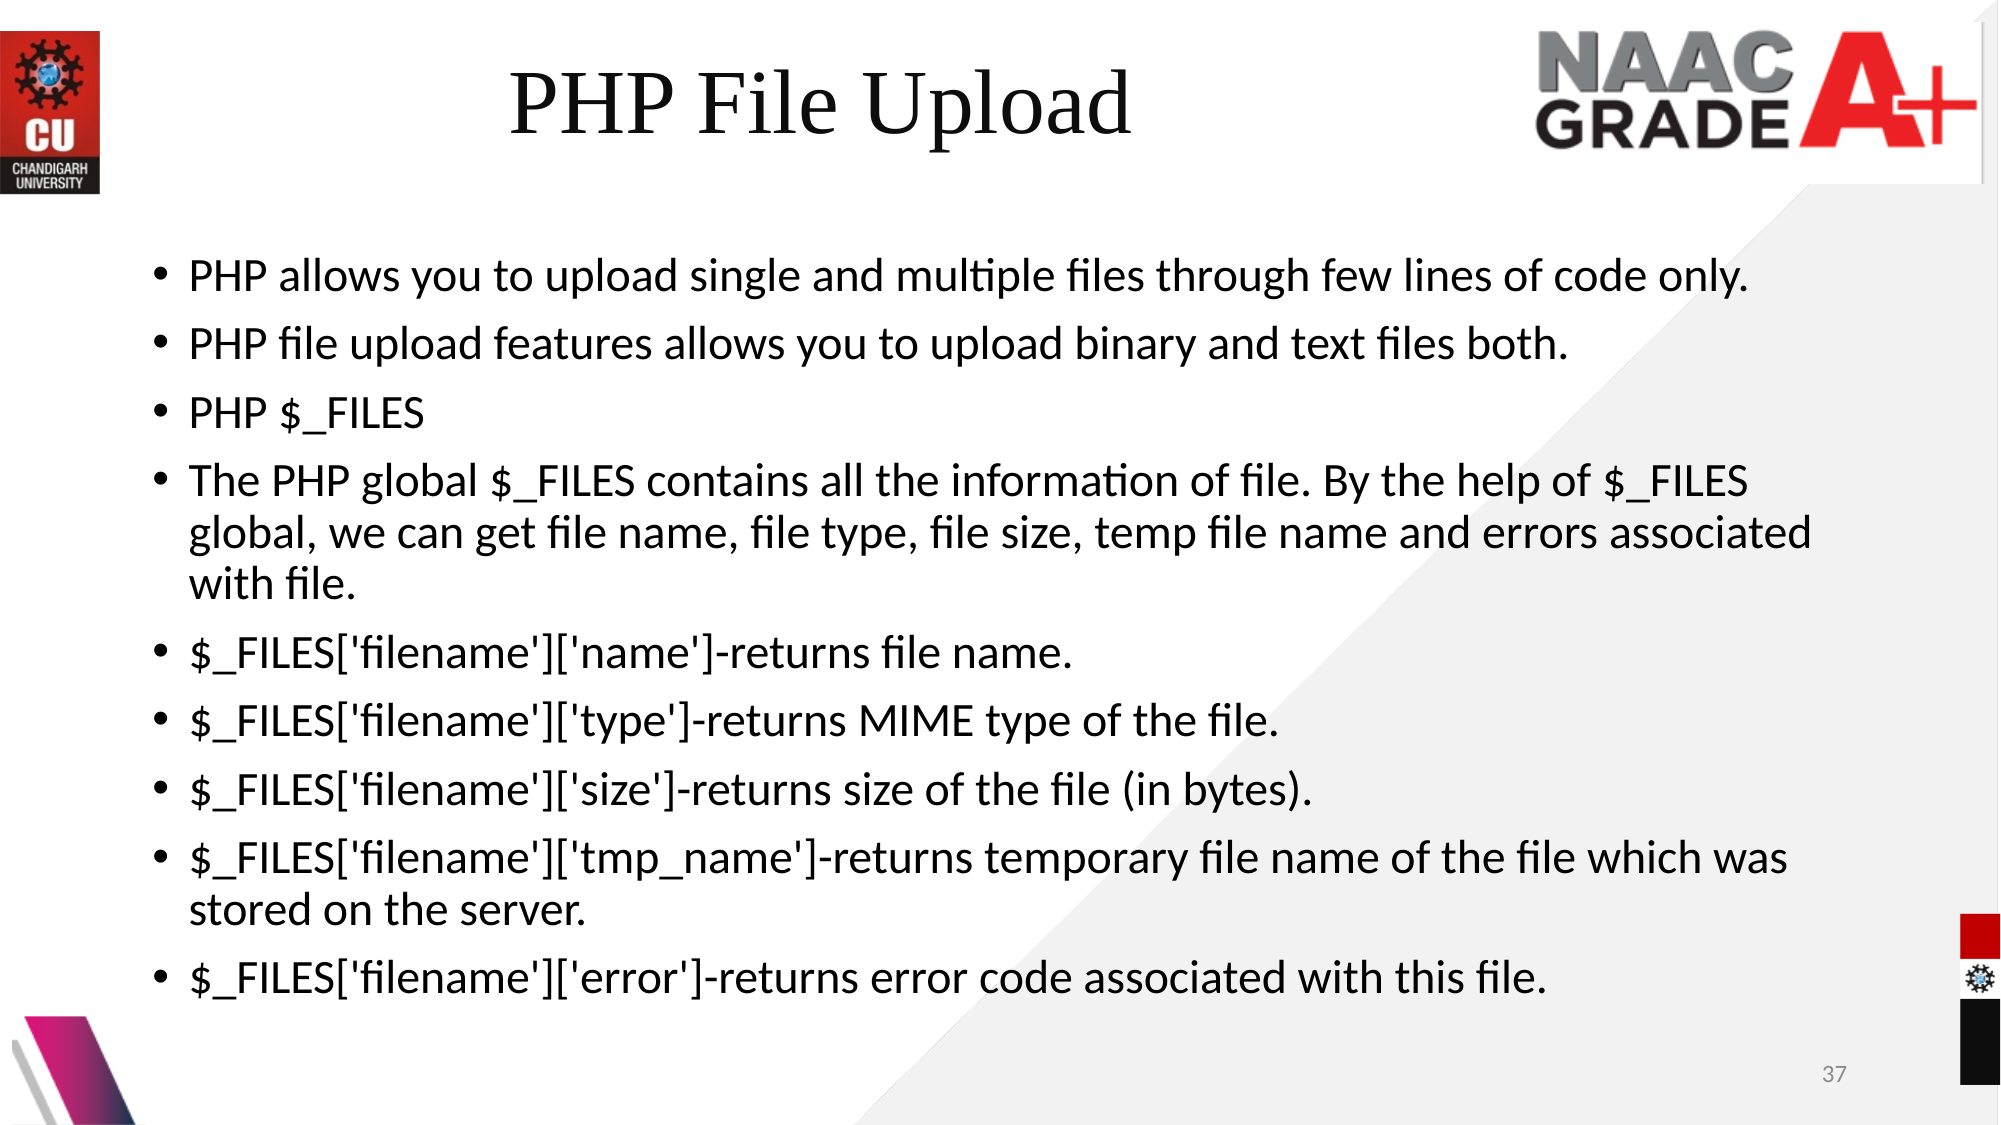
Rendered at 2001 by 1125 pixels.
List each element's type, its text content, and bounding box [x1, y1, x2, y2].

picture [0, 0, 2001, 1125]
list PHP allows you to upload single and multiple files through few lines of code only. PHP file upload features allows you to upload binary and text files both. PHP $_FILES The PHP global $_FILES contains all the information of file. By the help of $_FILES global, we can get file name, file type, file size, temp file name and errors associated with file. $_FILES['filename']['name']-returns file name. $_FILES['filename']['type']-returns MIME type of the file. $_FILES['filename']['size']-returns size of the file (in bytes). $_FILES['filename']['tmp_name']-returns temporary file name of the file which was stored on the server. $_FILES['filename']['error']-returns error code associated with this file. [137, 242, 1863, 1014]
title PHP File Upload [137, 22, 1505, 185]
slide_number 37 [1412, 1042, 1863, 1103]
